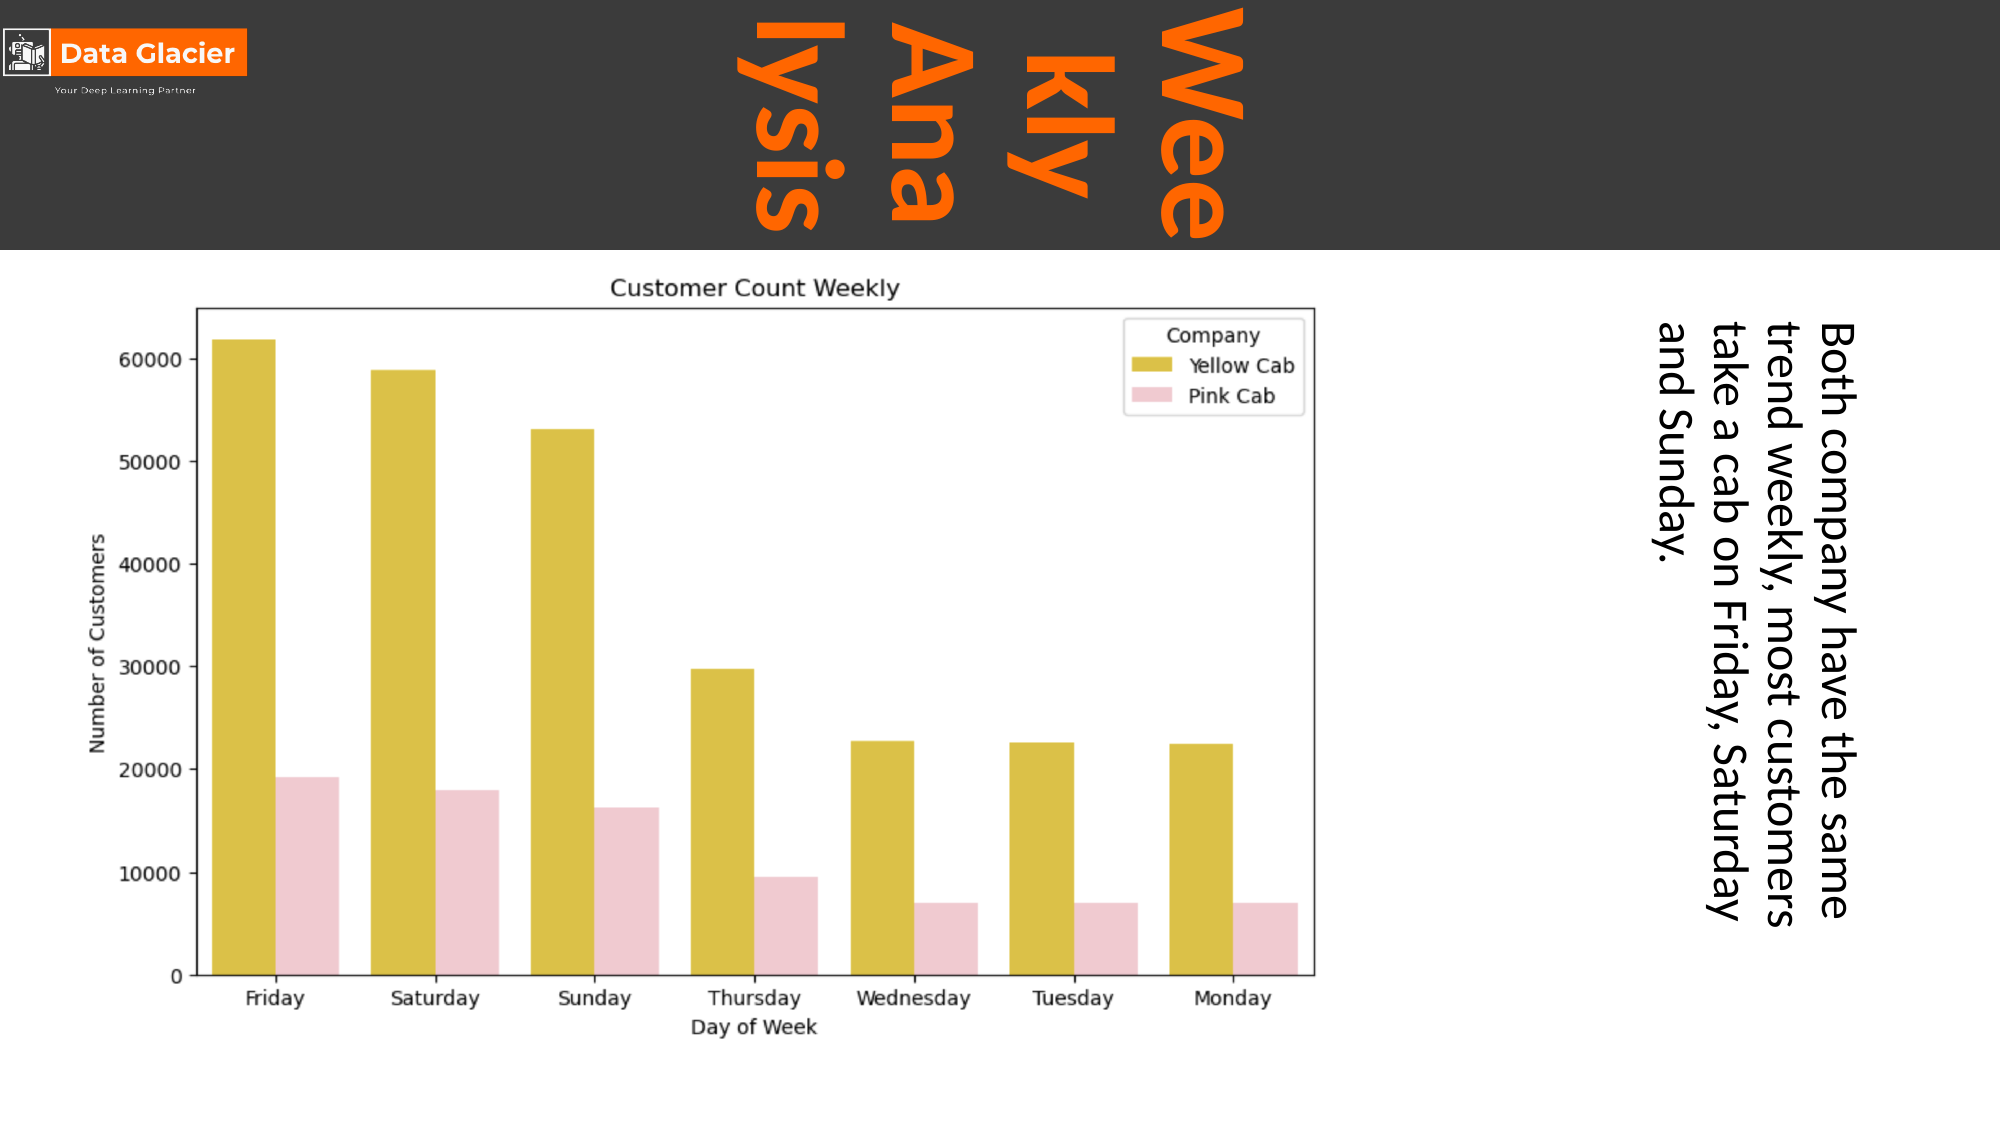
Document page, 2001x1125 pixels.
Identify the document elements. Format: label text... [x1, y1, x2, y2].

title Weekly Analysis [0, 0, 2000, 250]
subtitle Both company have the same trend weekly, most customers take a cab on Friday, Saturday and Sunday. [1345, 313, 1881, 989]
picture [69, 262, 1345, 1059]
picture [0, 0, 250, 187]
